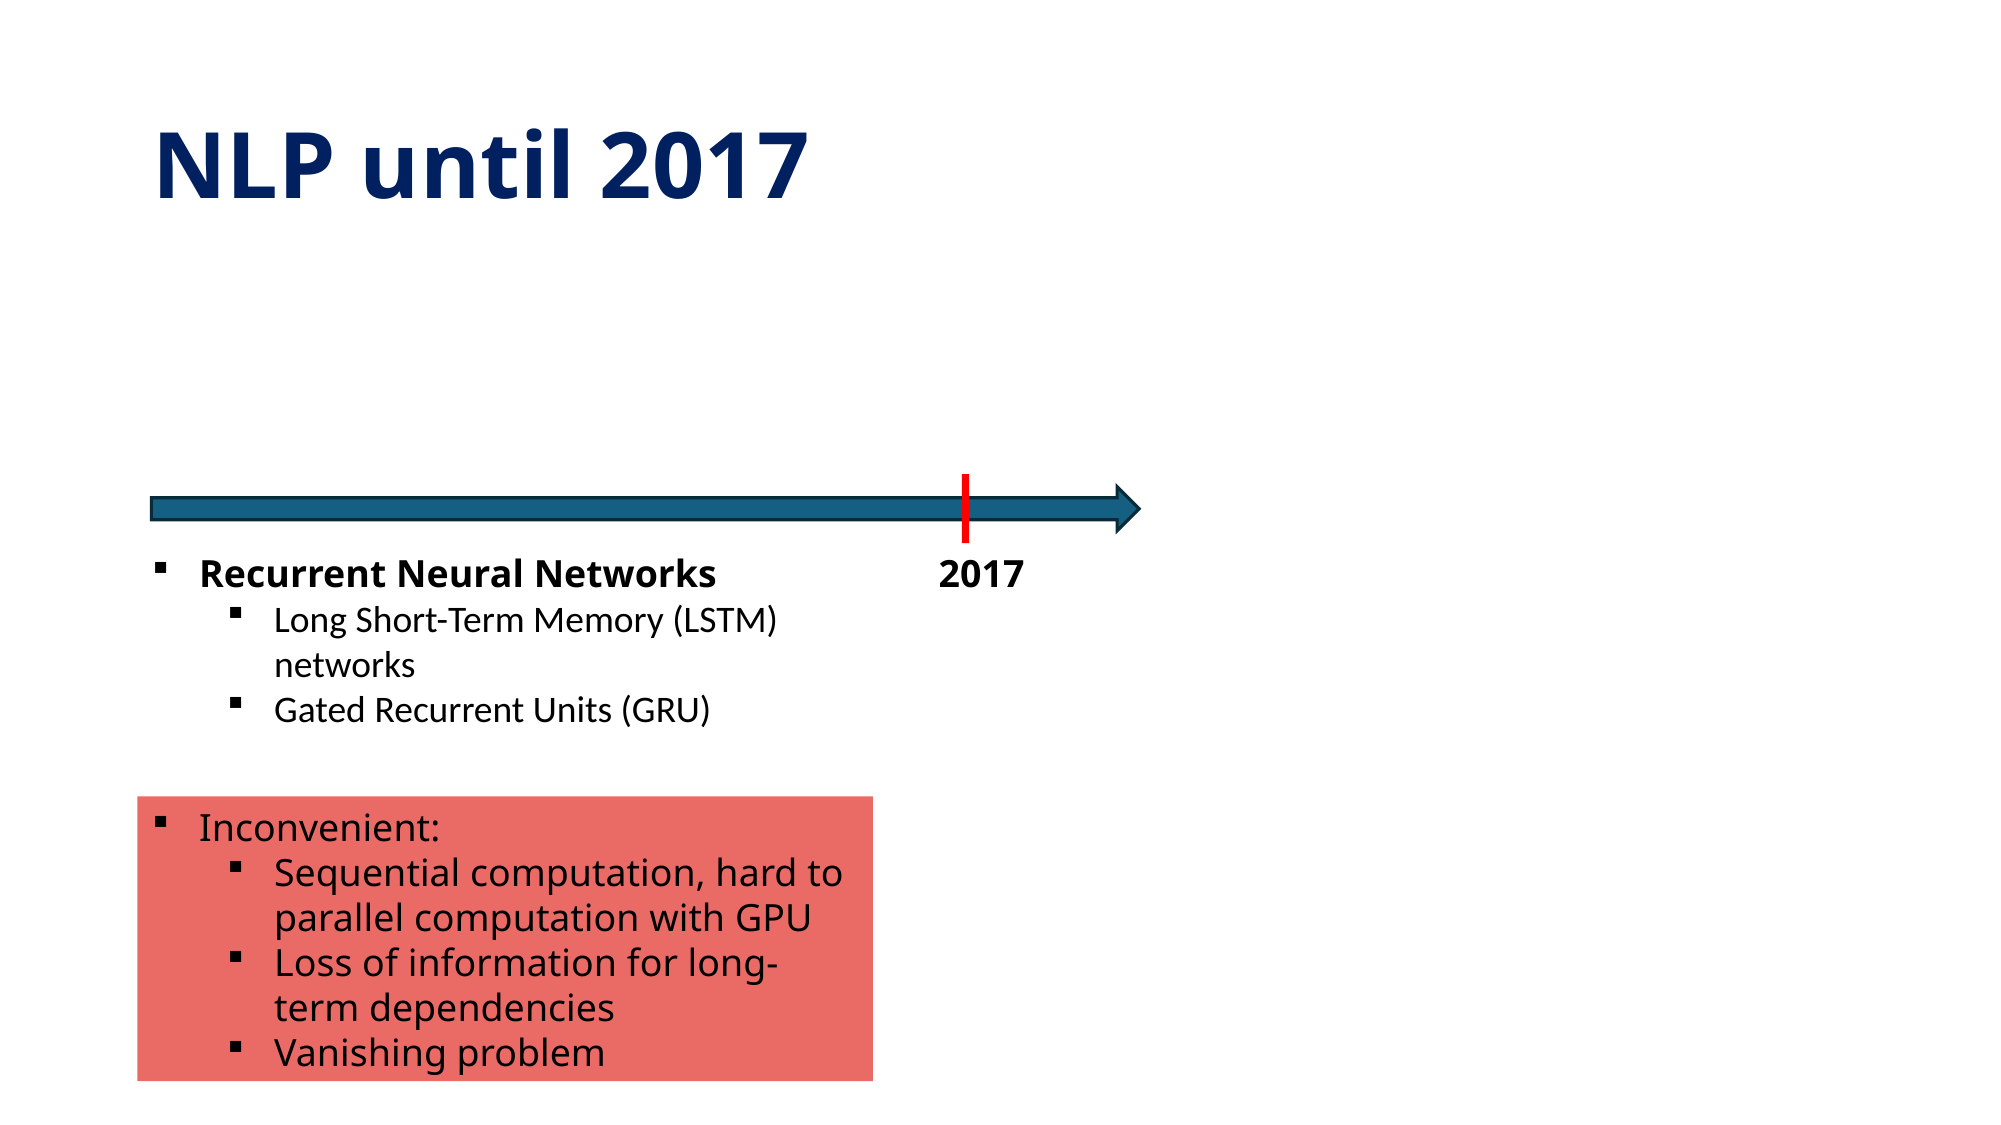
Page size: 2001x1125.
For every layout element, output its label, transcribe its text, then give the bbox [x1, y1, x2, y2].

text_box Inconvenient: Sequential computation, hard to parallel computation with GPU Loss of information for long-term dependencies Vanishing problem [137, 796, 873, 1082]
text_box [971, 483, 1142, 535]
text_box [960, 473, 971, 545]
text_box 2017 [909, 543, 1054, 603]
text_box Recurrent Neural Networks Long Short-Term Memory (LSTM) networks Gated Recurrent Units (GRU) [137, 543, 892, 783]
text_box [149, 496, 960, 522]
title NLP until 2017 [137, 59, 1863, 278]
